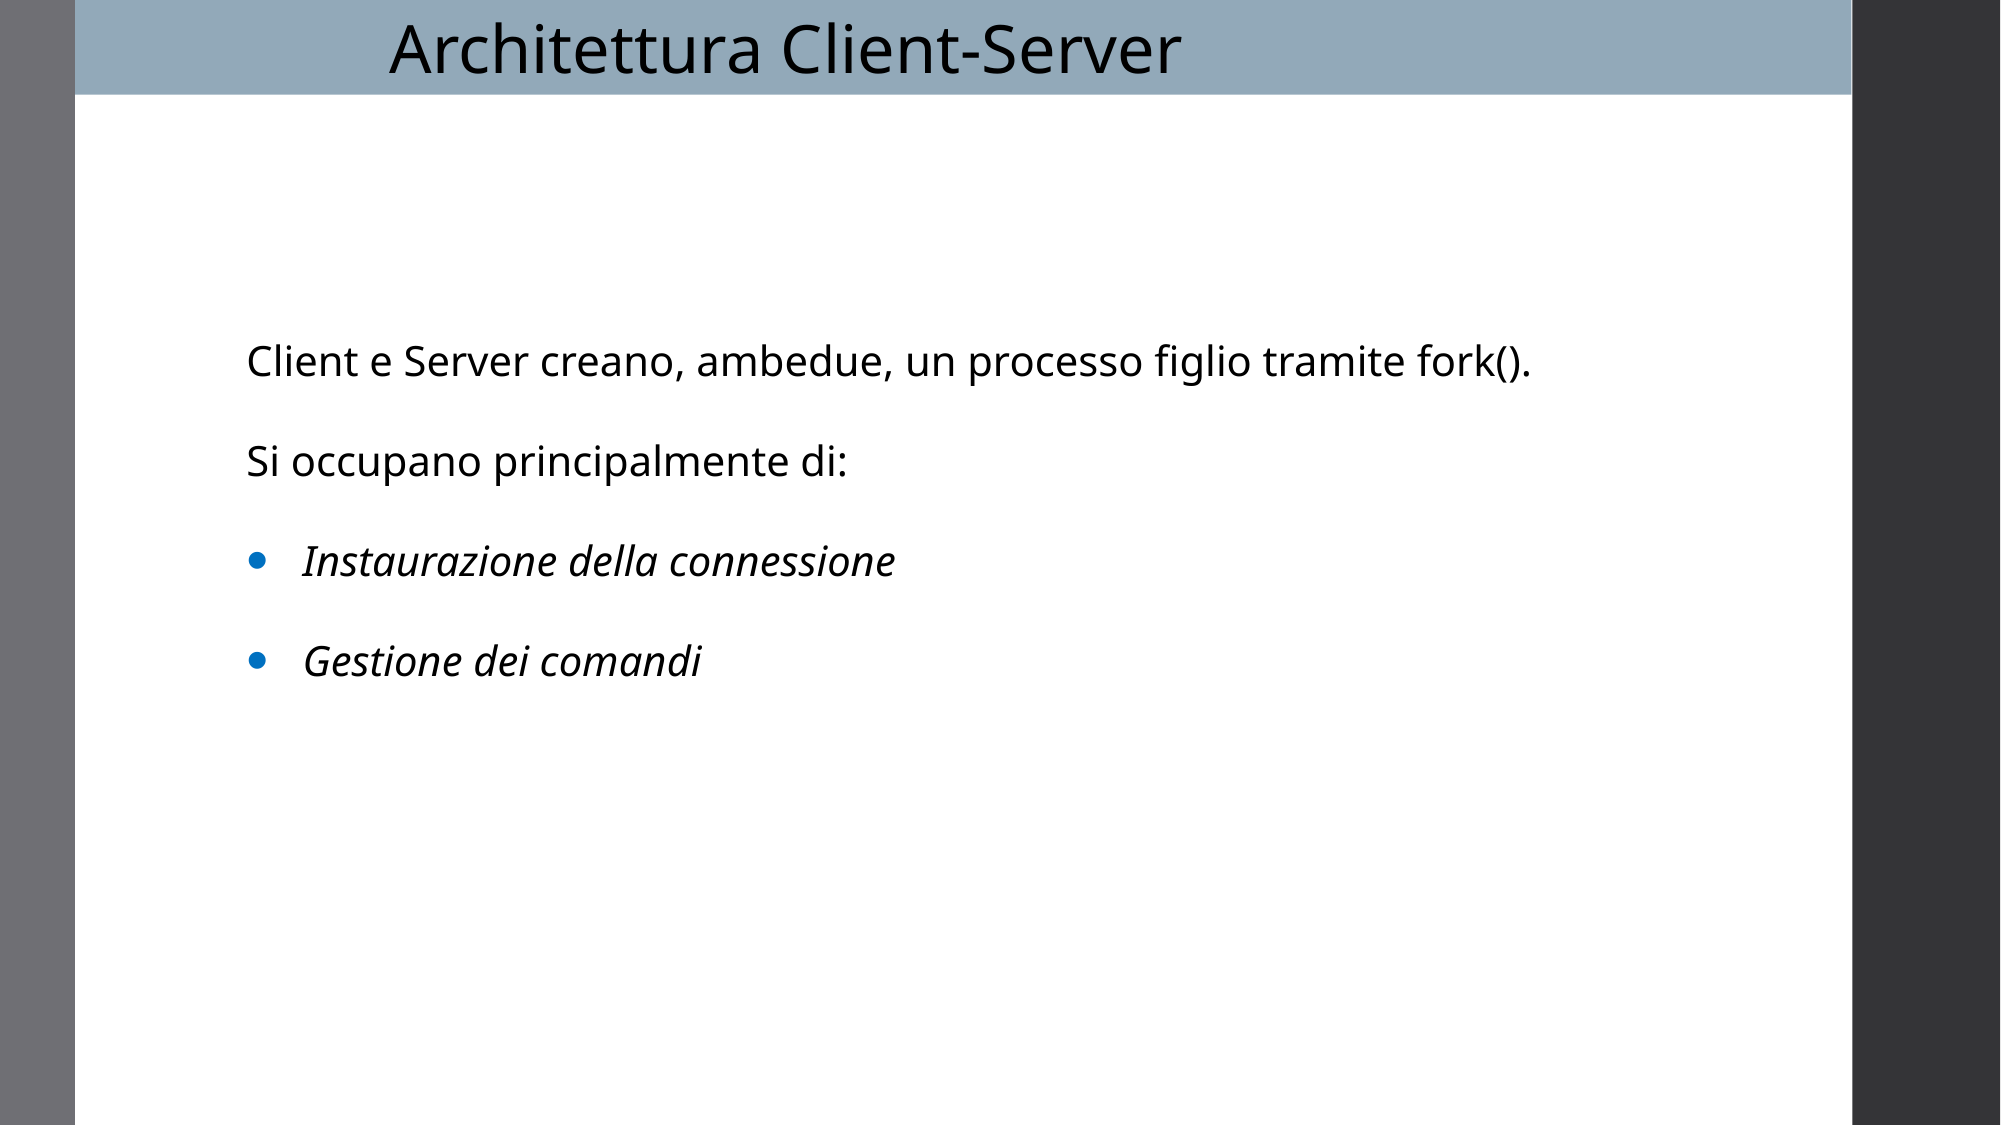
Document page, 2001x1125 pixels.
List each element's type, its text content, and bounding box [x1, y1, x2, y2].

text_box Client e Server creano, ambedue, un processo figlio tramite fork(). Si occupano principalmente di: Instaurazione della connessione Gestione dei comandi [231, 327, 1559, 878]
text_box Architettura Client-Server [75, 0, 1852, 95]
text_box [0, 0, 76, 1125]
